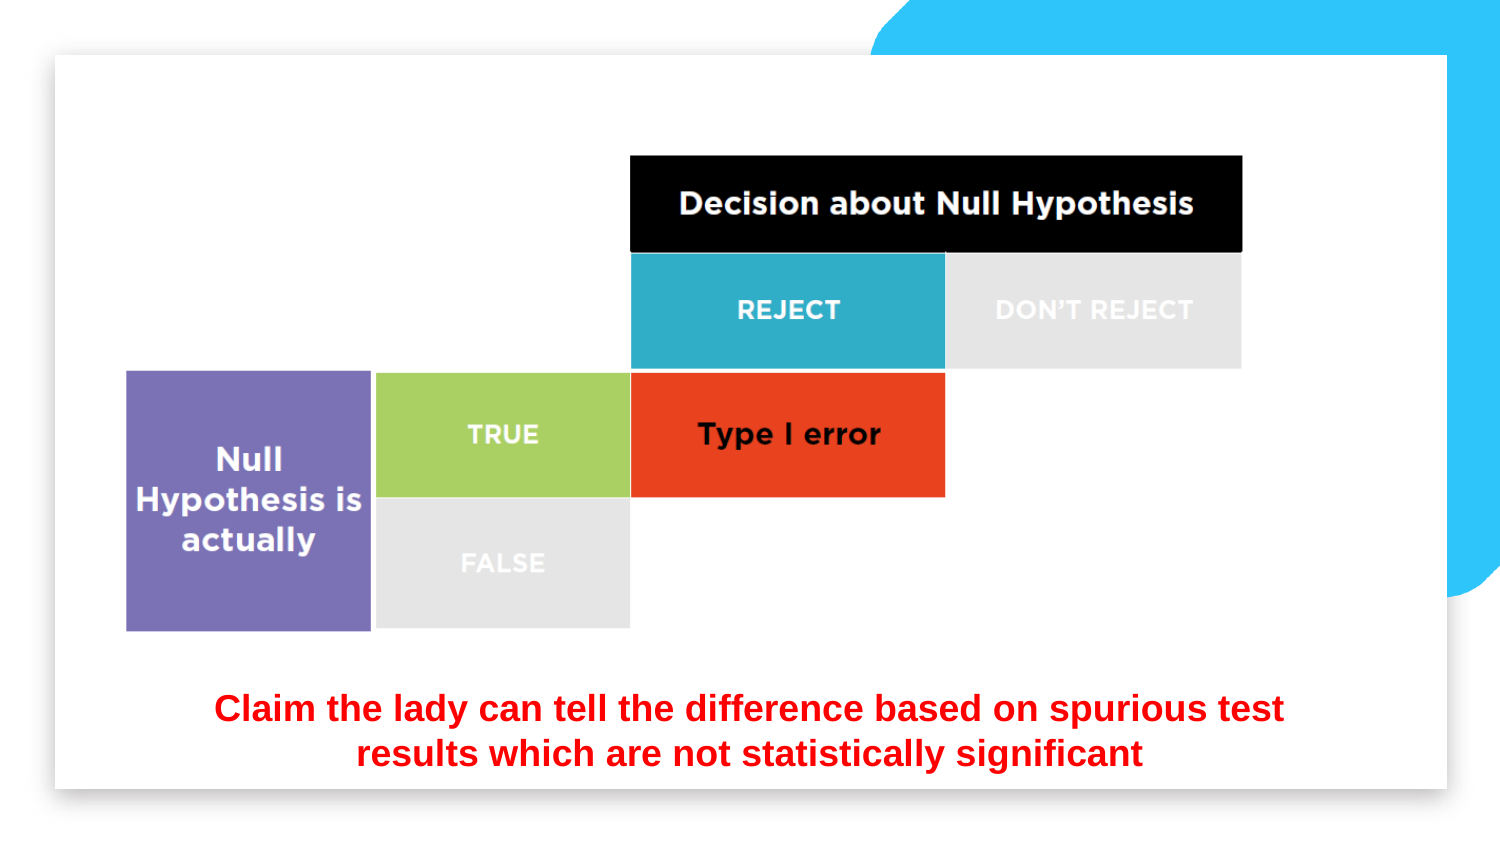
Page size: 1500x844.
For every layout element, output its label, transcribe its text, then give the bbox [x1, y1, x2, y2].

text_box Claim the lady can tell the difference based on spurious test results which are not statistically significant [151, 668, 1349, 778]
picture [0, 0, 1500, 844]
